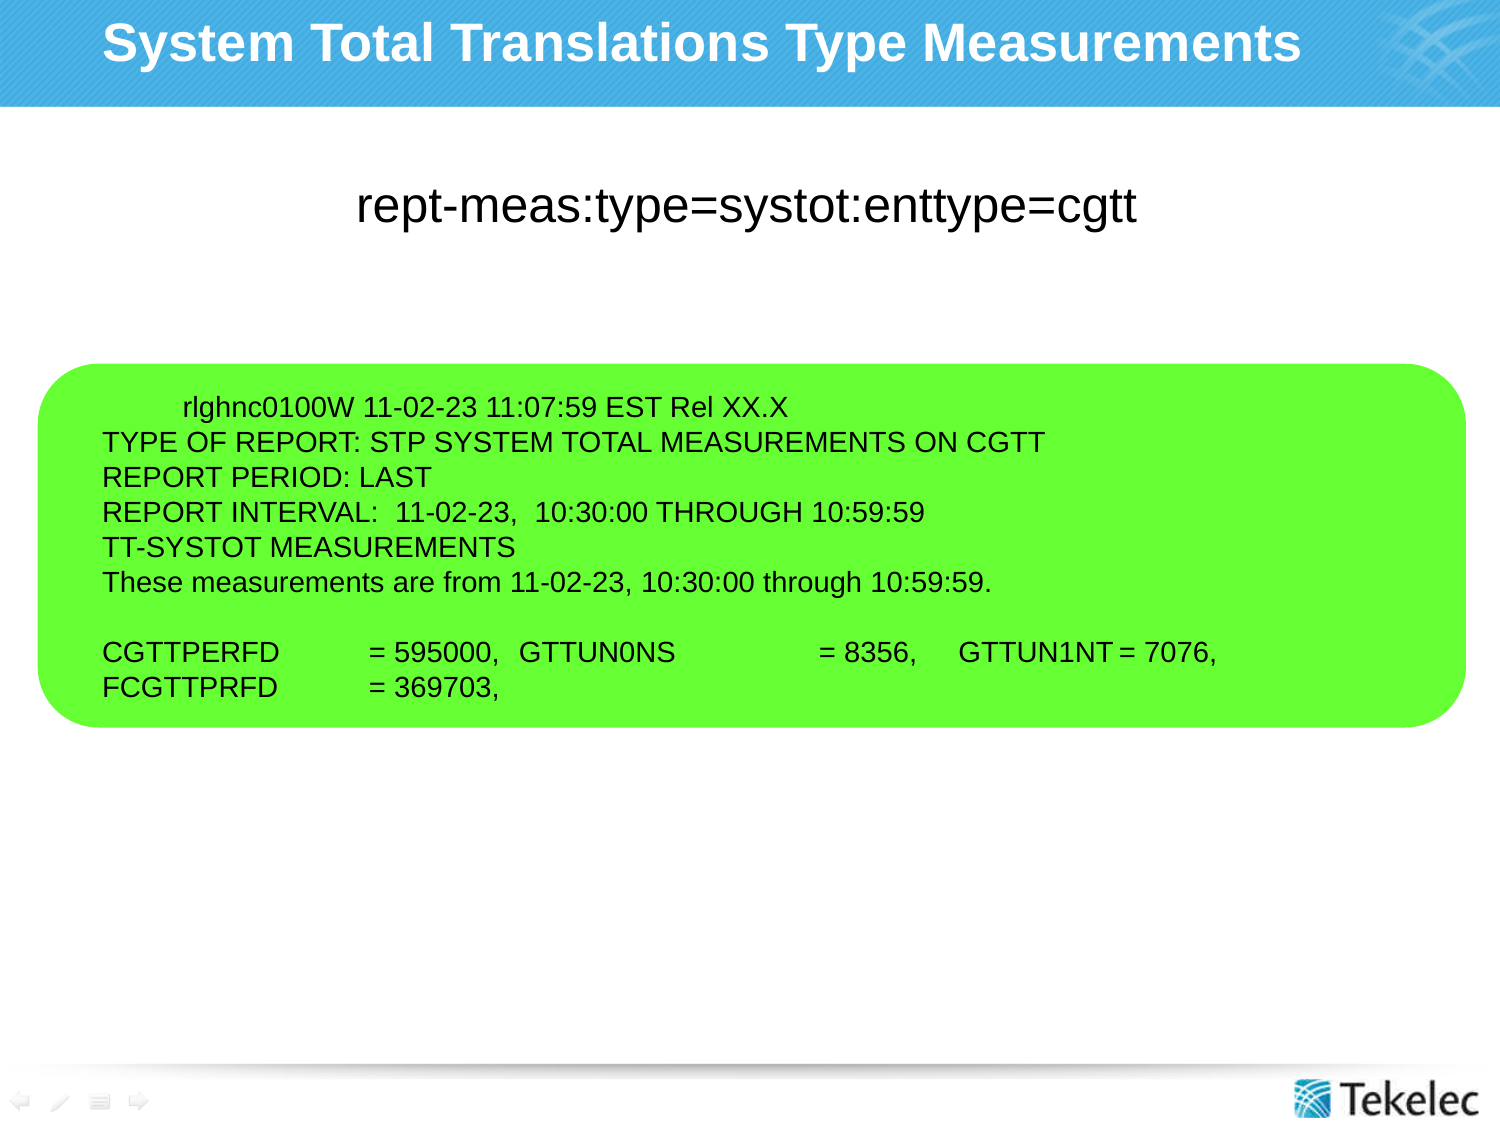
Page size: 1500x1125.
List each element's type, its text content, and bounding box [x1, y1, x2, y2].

text_box rlghnc0100W 11-02-23 11:07:59 EST Rel XX.X TYPE OF REPORT: STP SYSTEM TOTAL MEASUREMENTS ON CGTT REPORT PERIOD: LAST REPORT INTERVAL: 11-02-23, 10:30:00 THROUGH 10:59:59 TT-SYSTOT MEASUREMENTS These measurements are from 11-02-23, 10:30:00 through 10:59:59. CGTTPERFD = 595000, GTTUN0NS = 8356, GTTUN1NT = 7076, FCGTTPRFD = 369703, [37, 363, 1466, 728]
list rept-meas:type=systot:enttype=cgtt [0, 164, 1497, 249]
title System Total Translations Type Measurements [87, 0, 1500, 150]
picture [0, 0, 1500, 1125]
